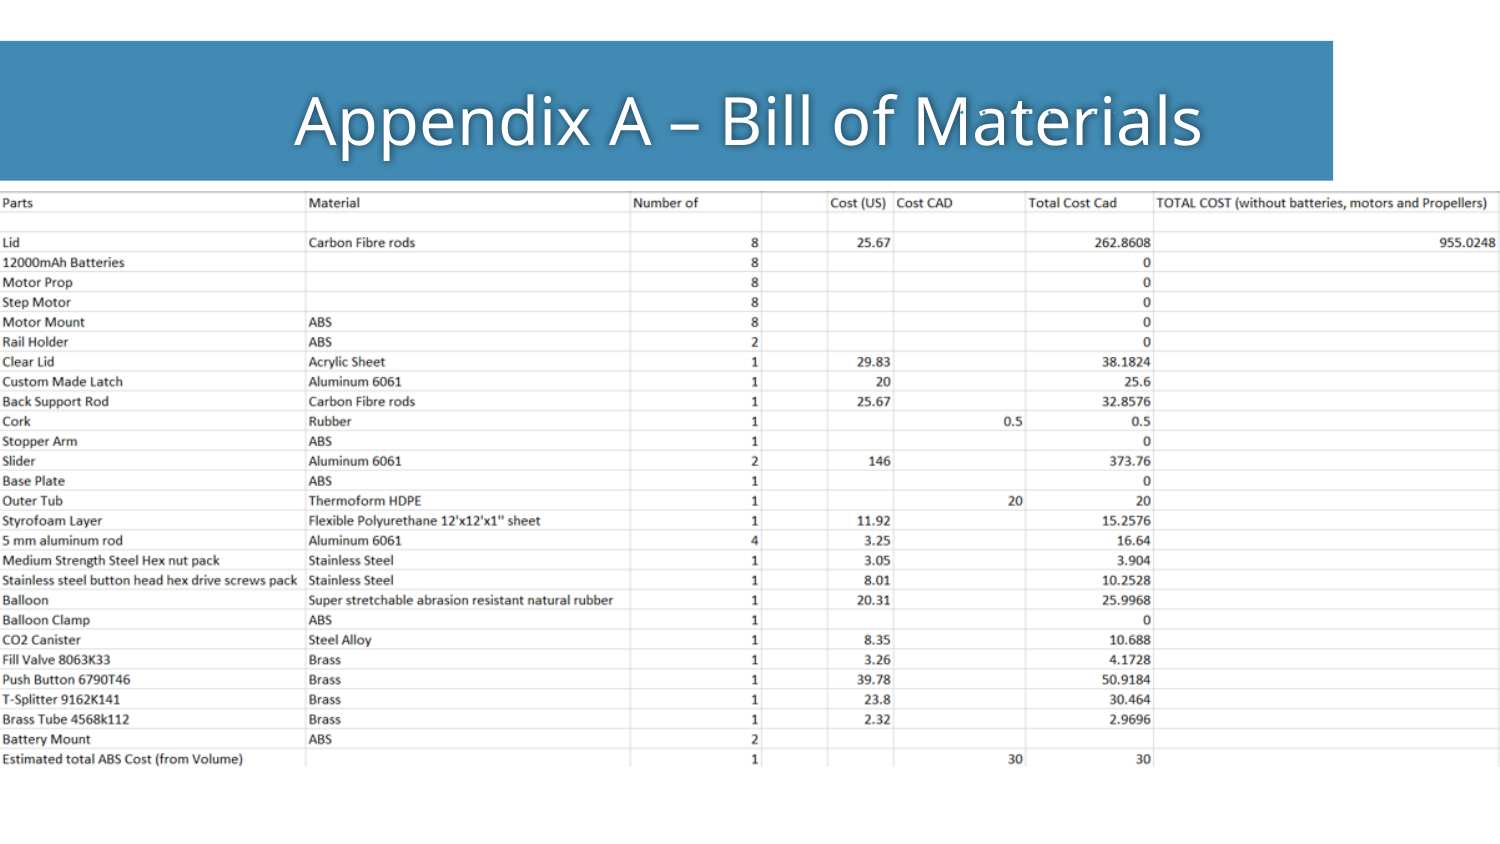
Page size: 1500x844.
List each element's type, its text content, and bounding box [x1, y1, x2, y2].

text_box [0, 40, 1334, 181]
picture [0, 191, 1500, 768]
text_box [959, 110, 1140, 115]
title Appendix A – Bill of Materials [278, 63, 1222, 158]
